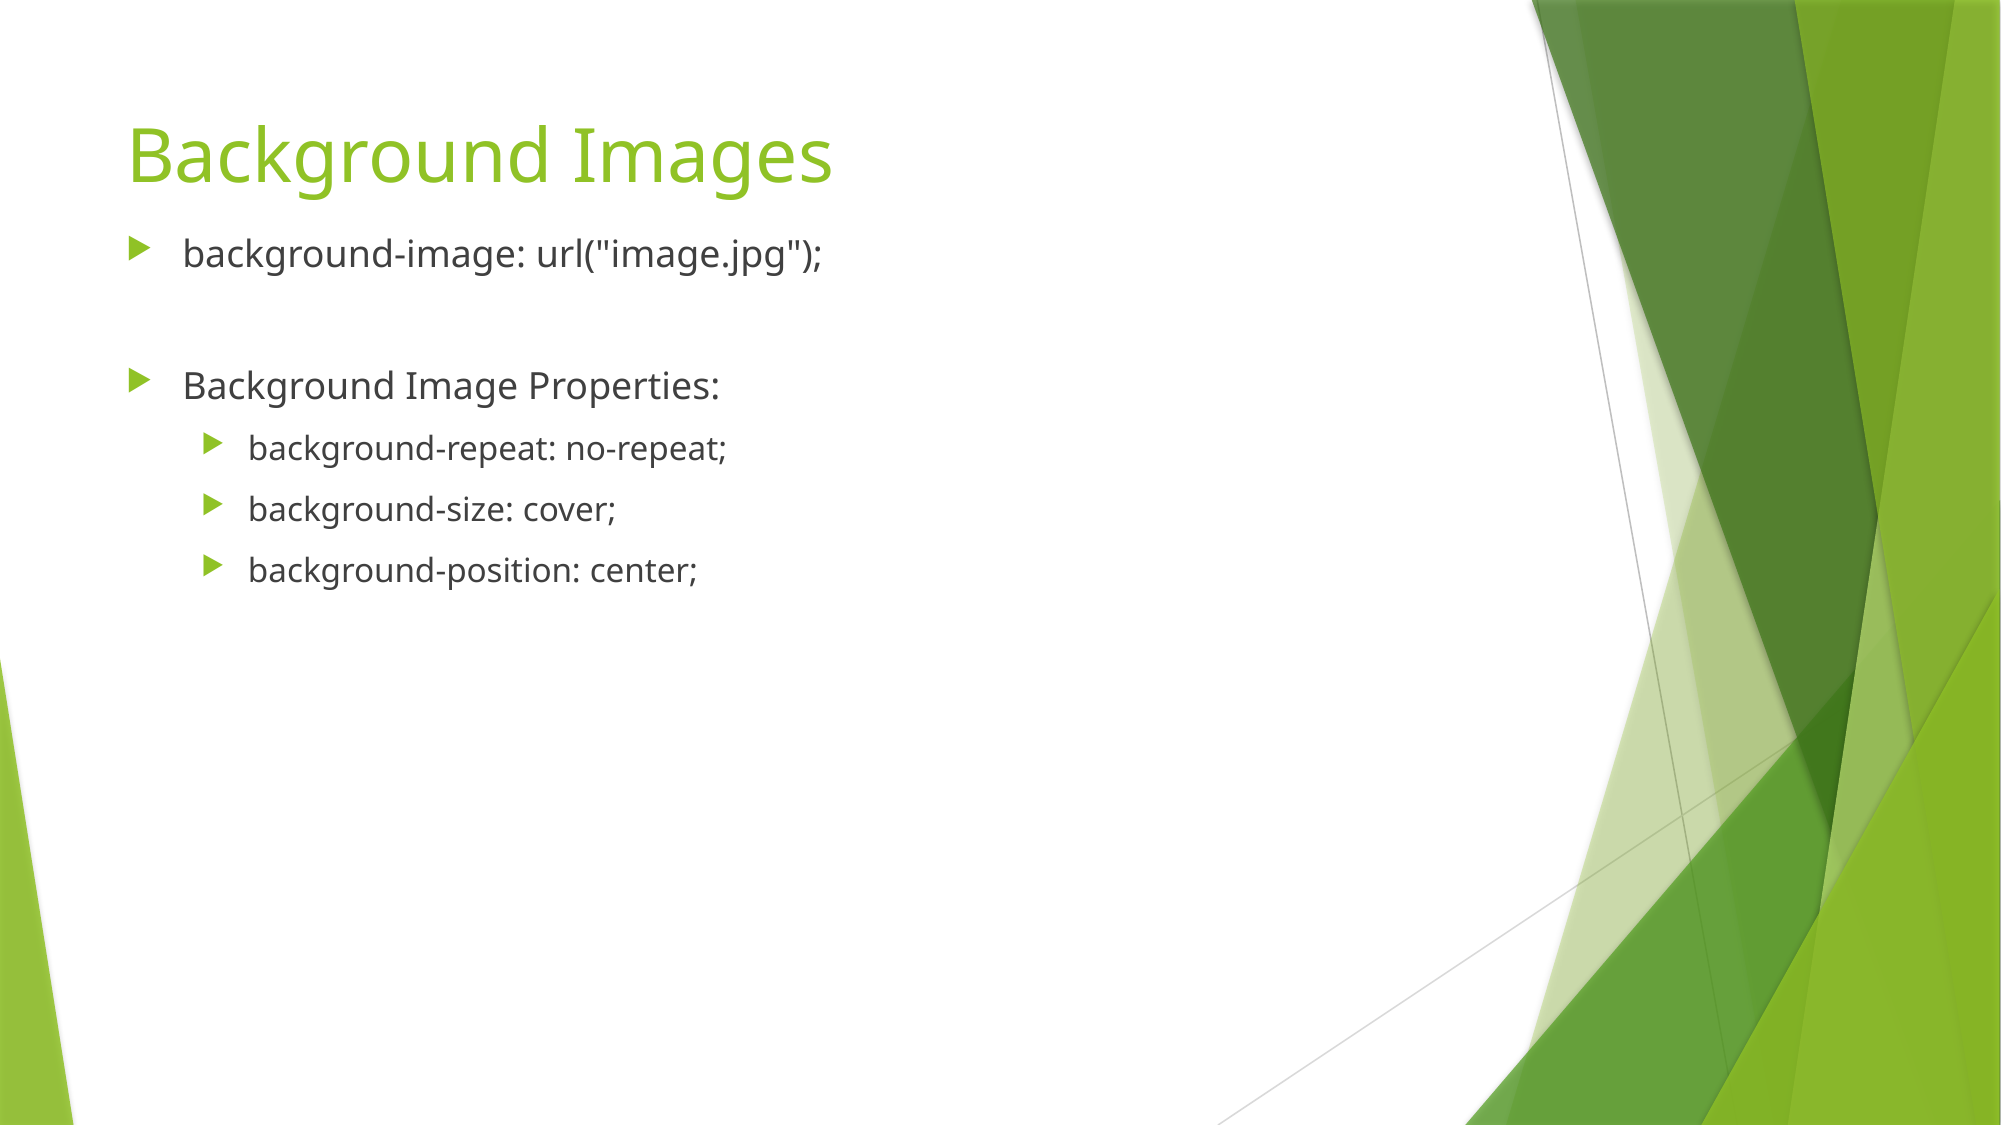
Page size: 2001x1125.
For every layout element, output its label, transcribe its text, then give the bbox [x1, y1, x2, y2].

title Background Images [111, 99, 1522, 222]
list background-image: url("image.jpg"); Background Image Properties: background-repeat: no-repeat; background-size: cover; background-position: center; [111, 222, 1522, 991]
